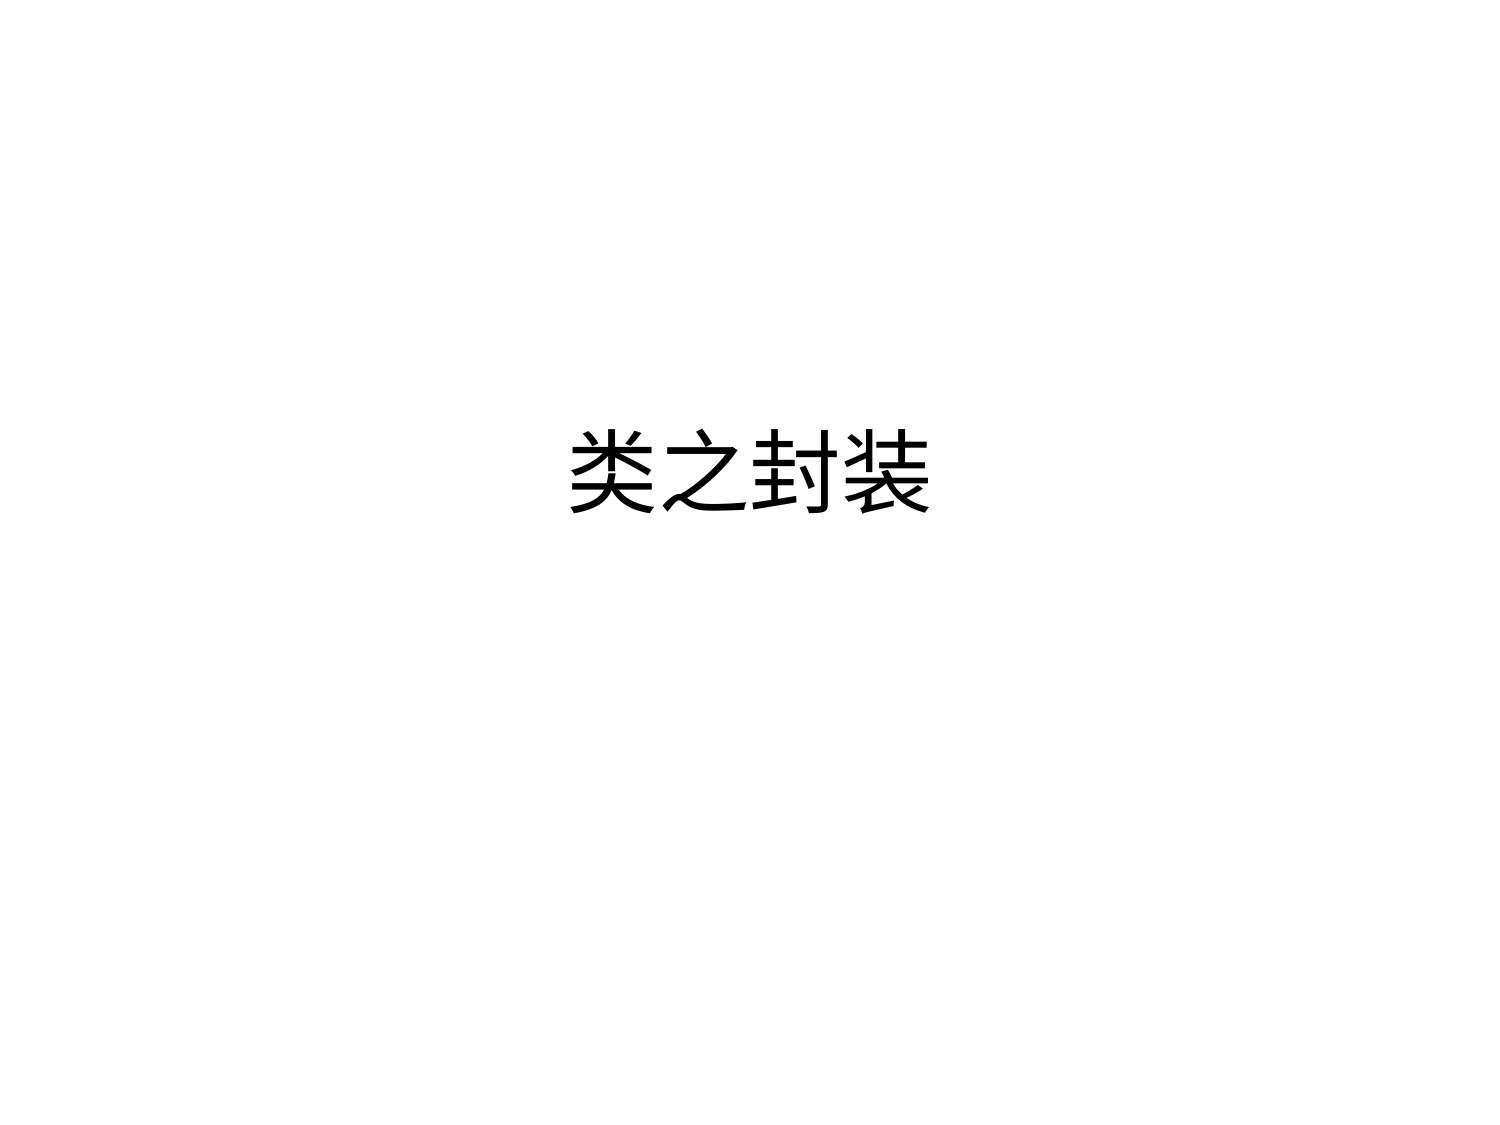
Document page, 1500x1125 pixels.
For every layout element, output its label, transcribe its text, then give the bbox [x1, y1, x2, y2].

title 类之封装 [112, 349, 1388, 591]
